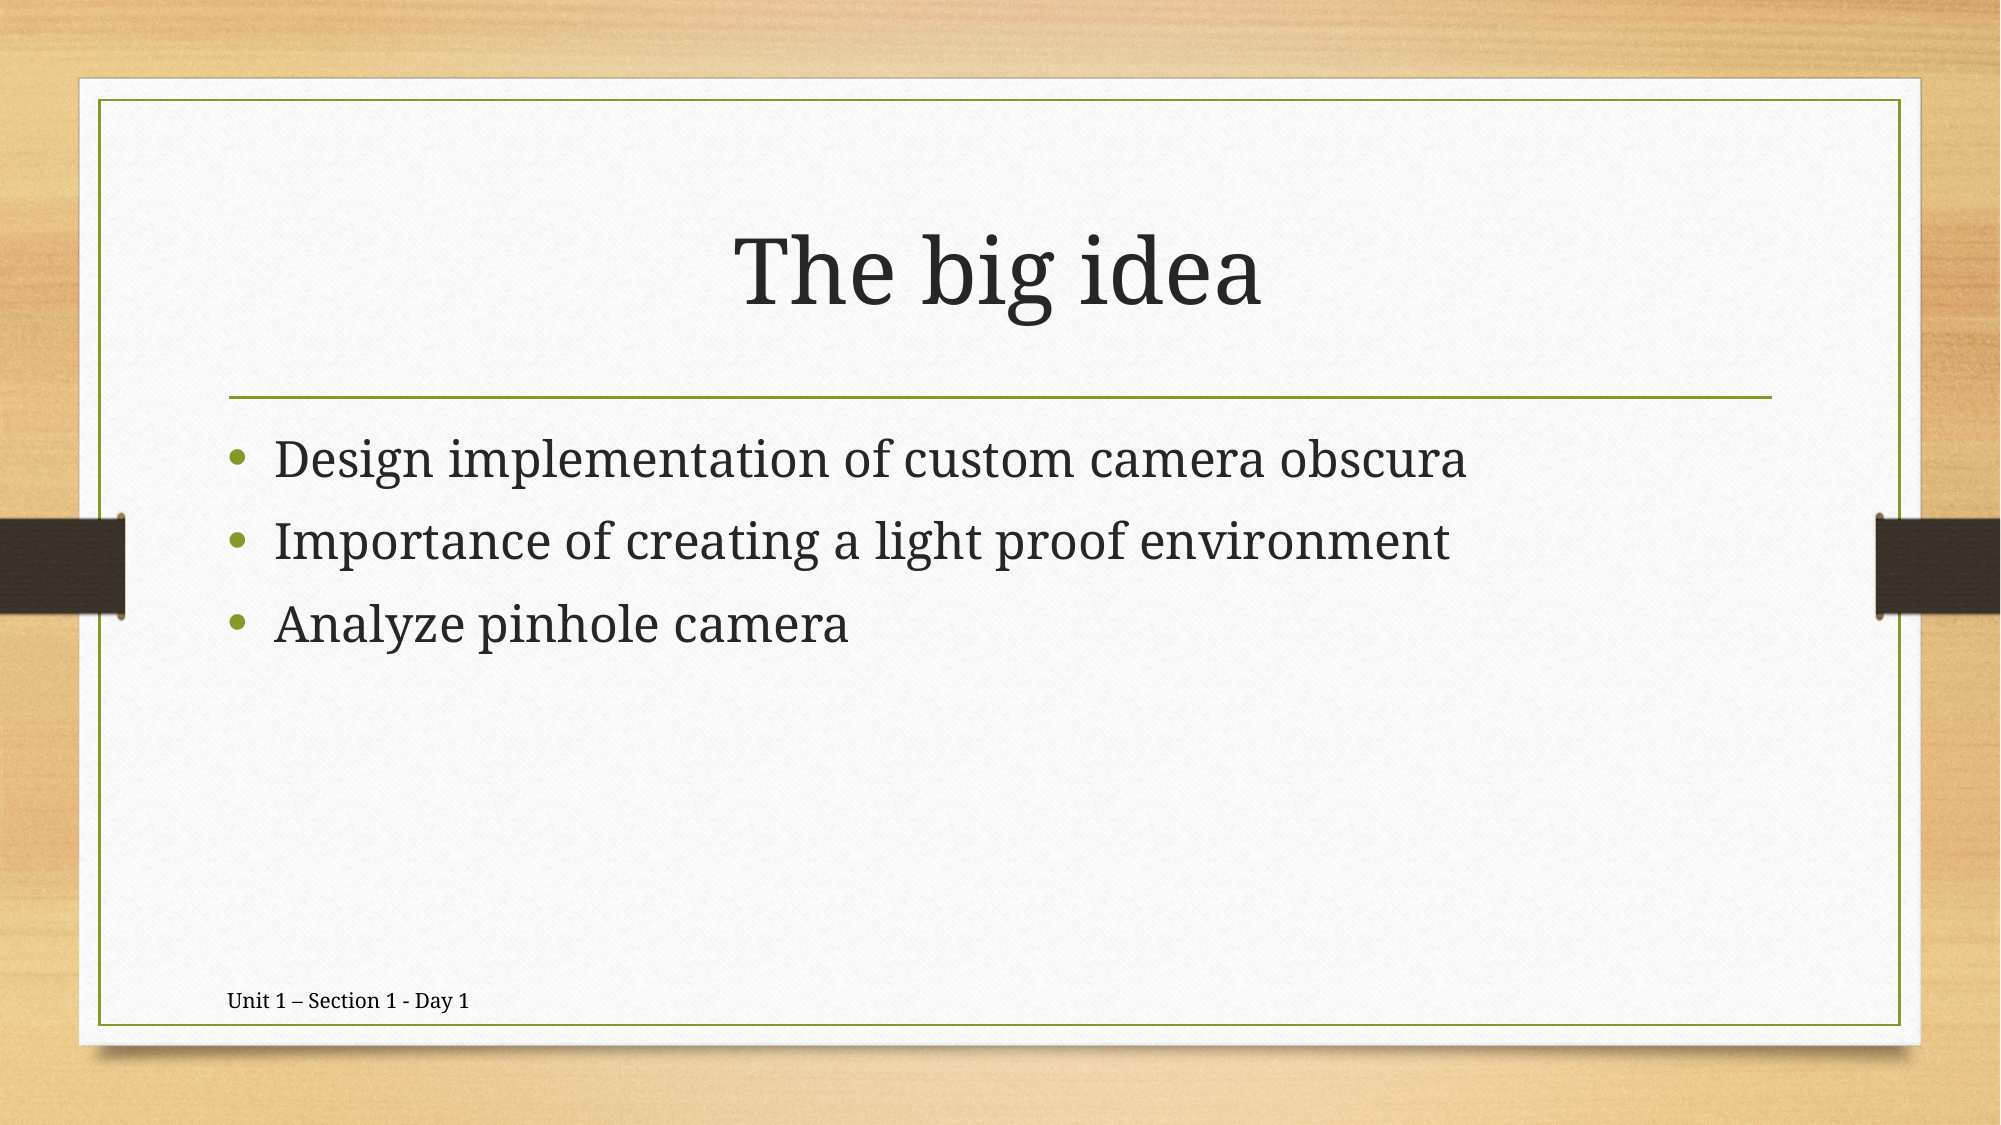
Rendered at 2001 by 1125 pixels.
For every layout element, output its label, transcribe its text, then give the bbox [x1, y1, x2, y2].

title The big idea [212, 161, 1788, 375]
footer Unit 1 – Section 1 - Day 1 [212, 979, 1411, 1025]
list Design implementation of custom camera obscura Importance of creating a light proof environment Analyze pinhole camera [212, 419, 1788, 964]
picture [0, 0, 2001, 1125]
